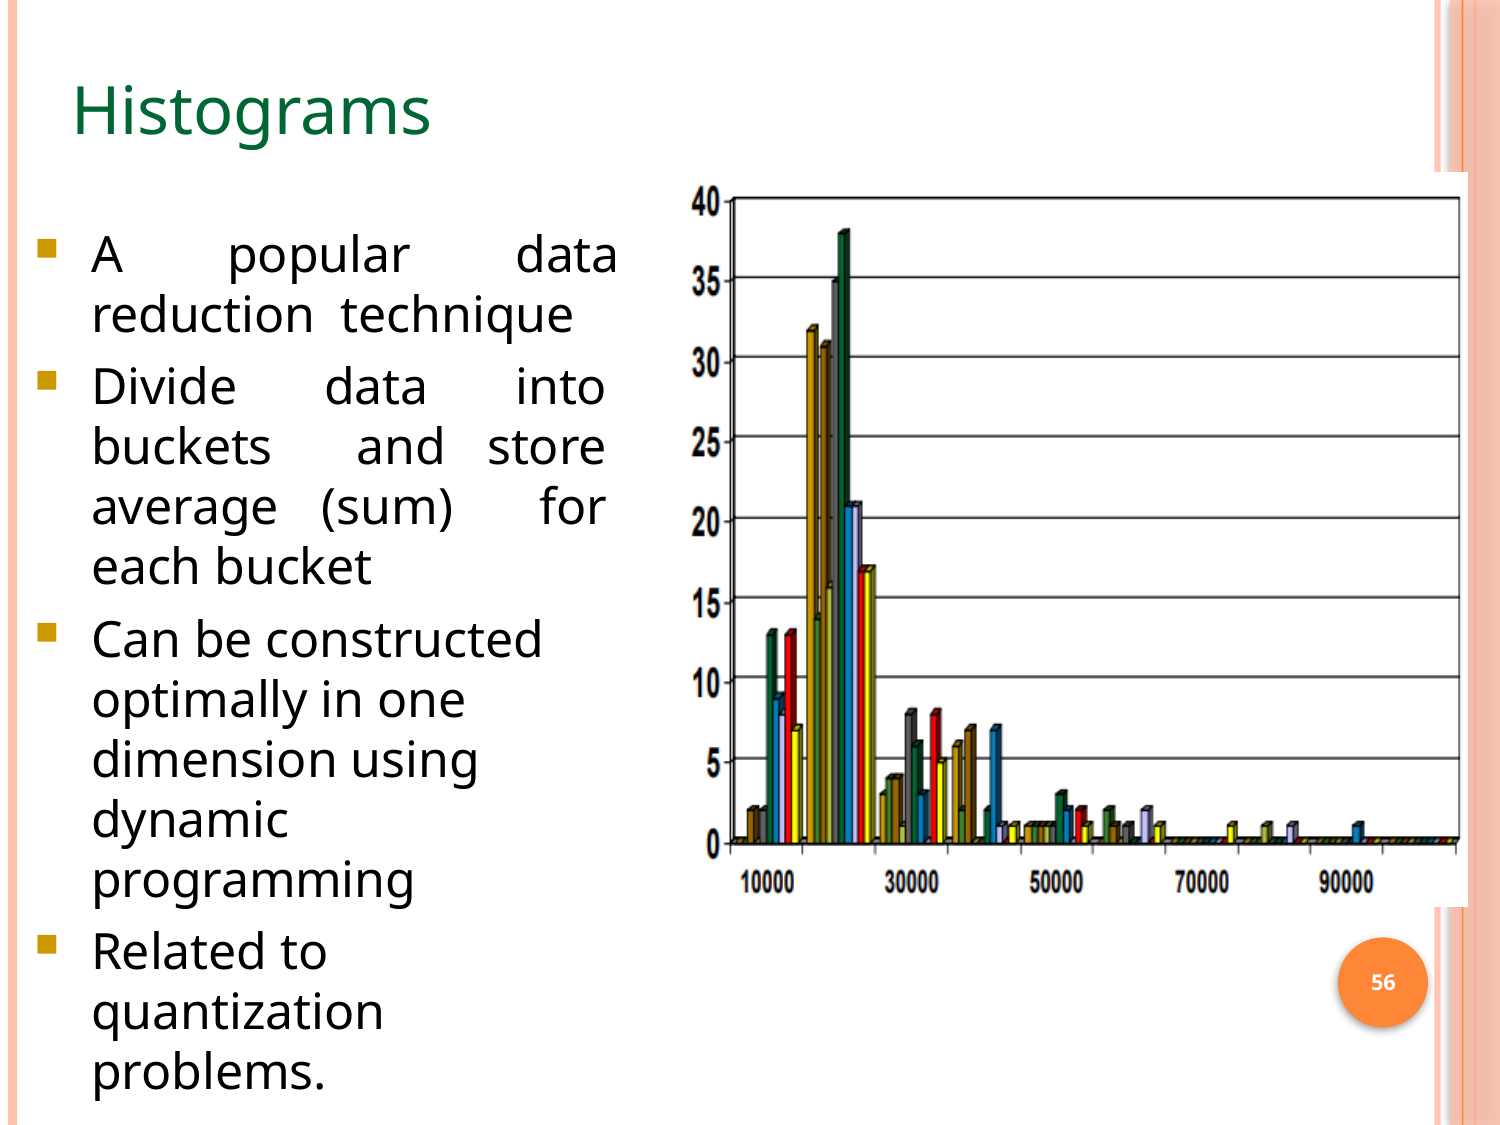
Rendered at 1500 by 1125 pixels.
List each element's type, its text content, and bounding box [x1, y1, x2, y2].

text_box A popular data reduction technique Divide data into buckets and store average (sum) for each bucket Can be constructed optimally in one dimension using dynamic programming Related to quantization problems. [32, 220, 628, 1100]
slide_number 56 [1333, 940, 1434, 1027]
text_box Histograms [69, 65, 614, 148]
picture [671, 171, 1468, 908]
